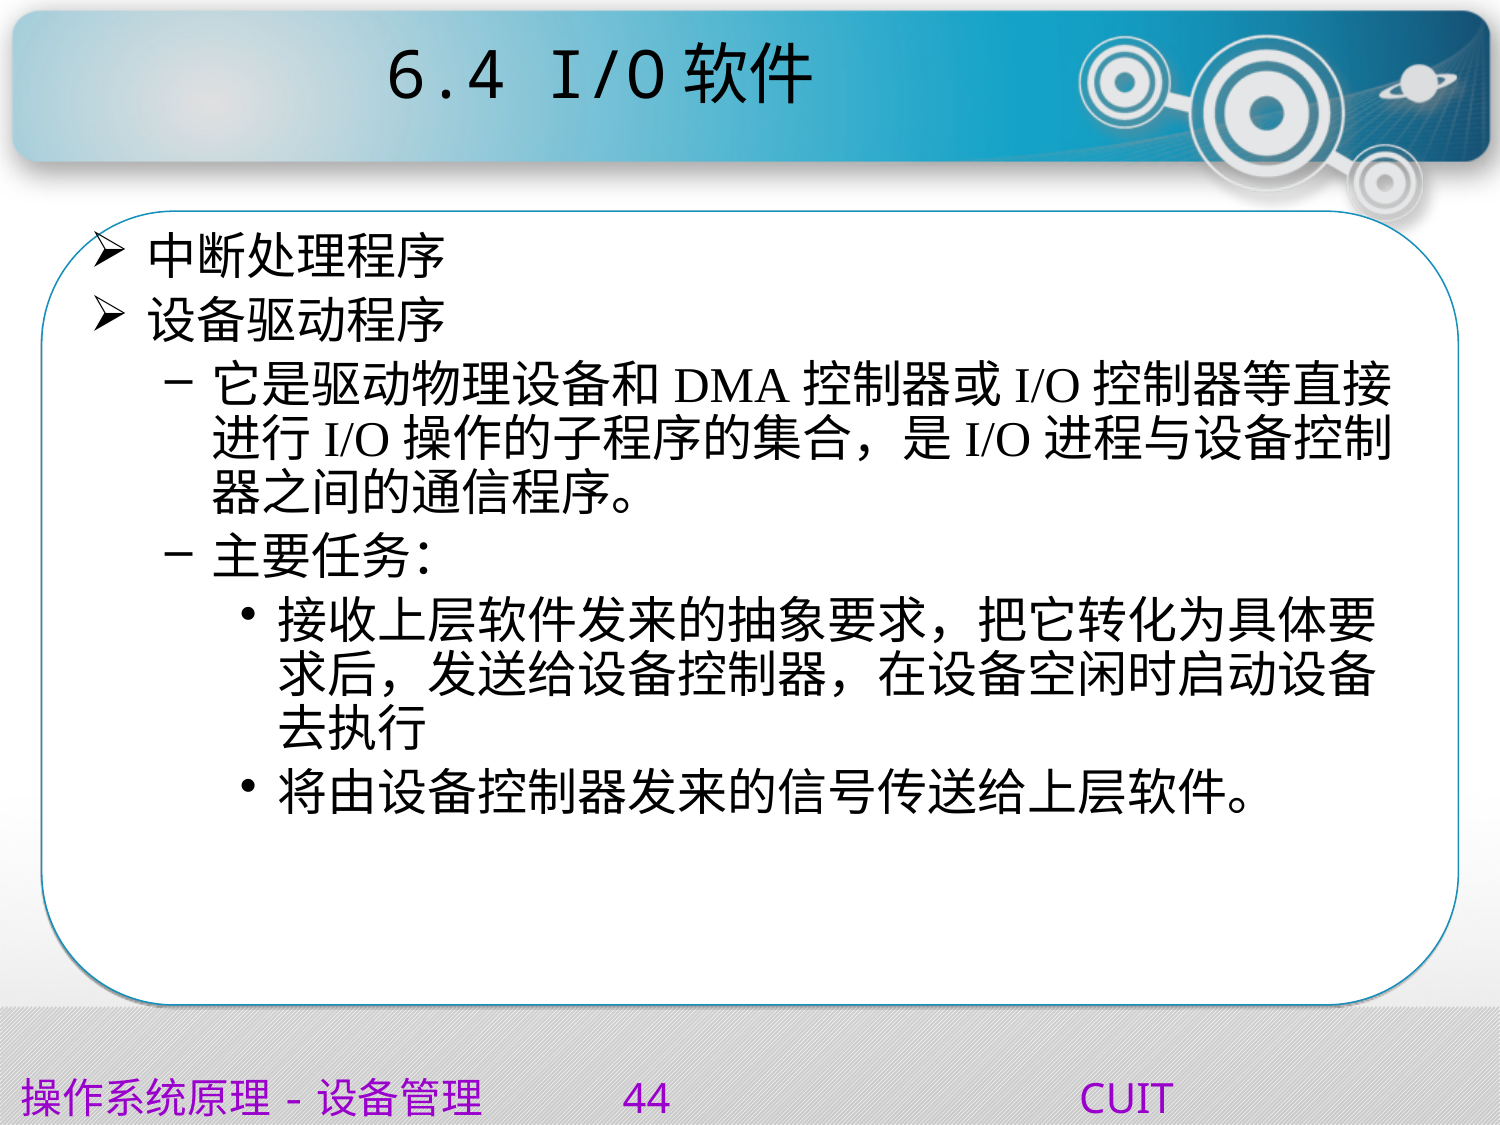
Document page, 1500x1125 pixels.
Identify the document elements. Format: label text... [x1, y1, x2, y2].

list 中断处理程序 设备驱动程序 它是驱动物理设备和DMA控制器或I/O控制器等直接进行I/O操作的子程序的集合，是I/O进程与设备控制器之间的通信程序。 主要任务： 接收上层软件发来的抽象要求，把它转化为具体要求后，发送给设备控制器，在设备空闲时启动设备去执行 将由设备控制器发来的信号传送给上层软件。 [75, 224, 1425, 1005]
title 6.4 I/O软件 [75, 24, 1128, 212]
picture [0, 0, 1500, 1006]
